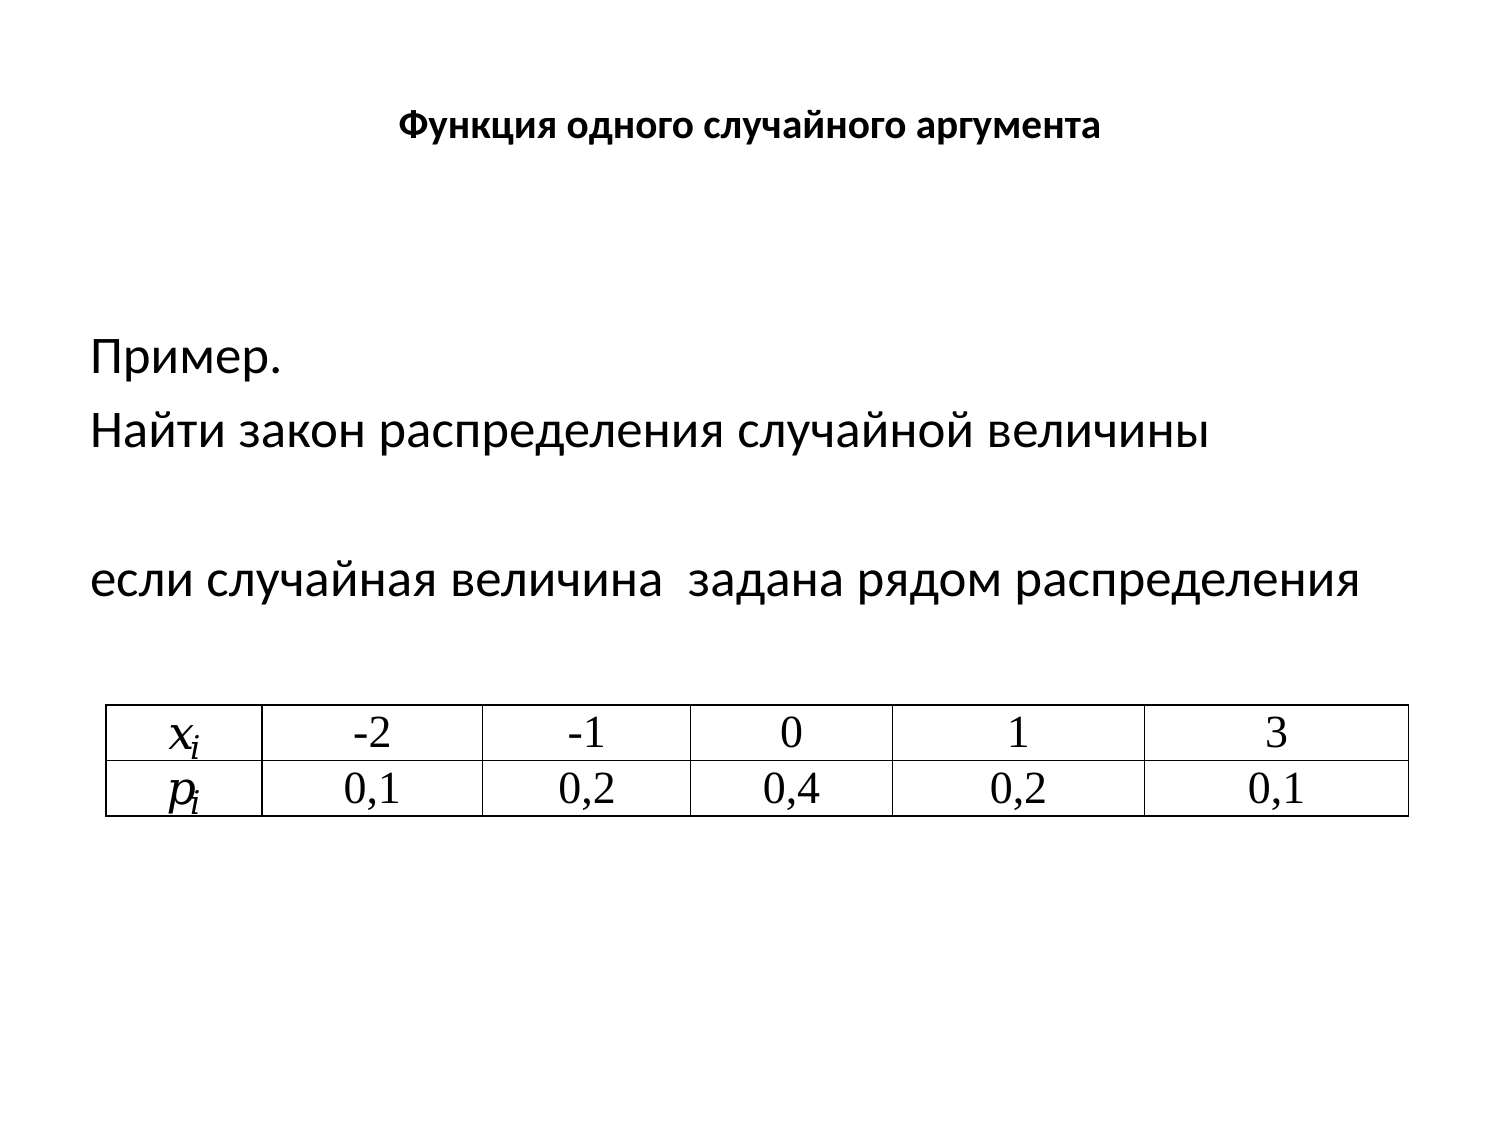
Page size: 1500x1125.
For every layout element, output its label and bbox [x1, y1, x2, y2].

text_box [4, 703, 1500, 858]
text_box [88, 37, 1364, 279]
